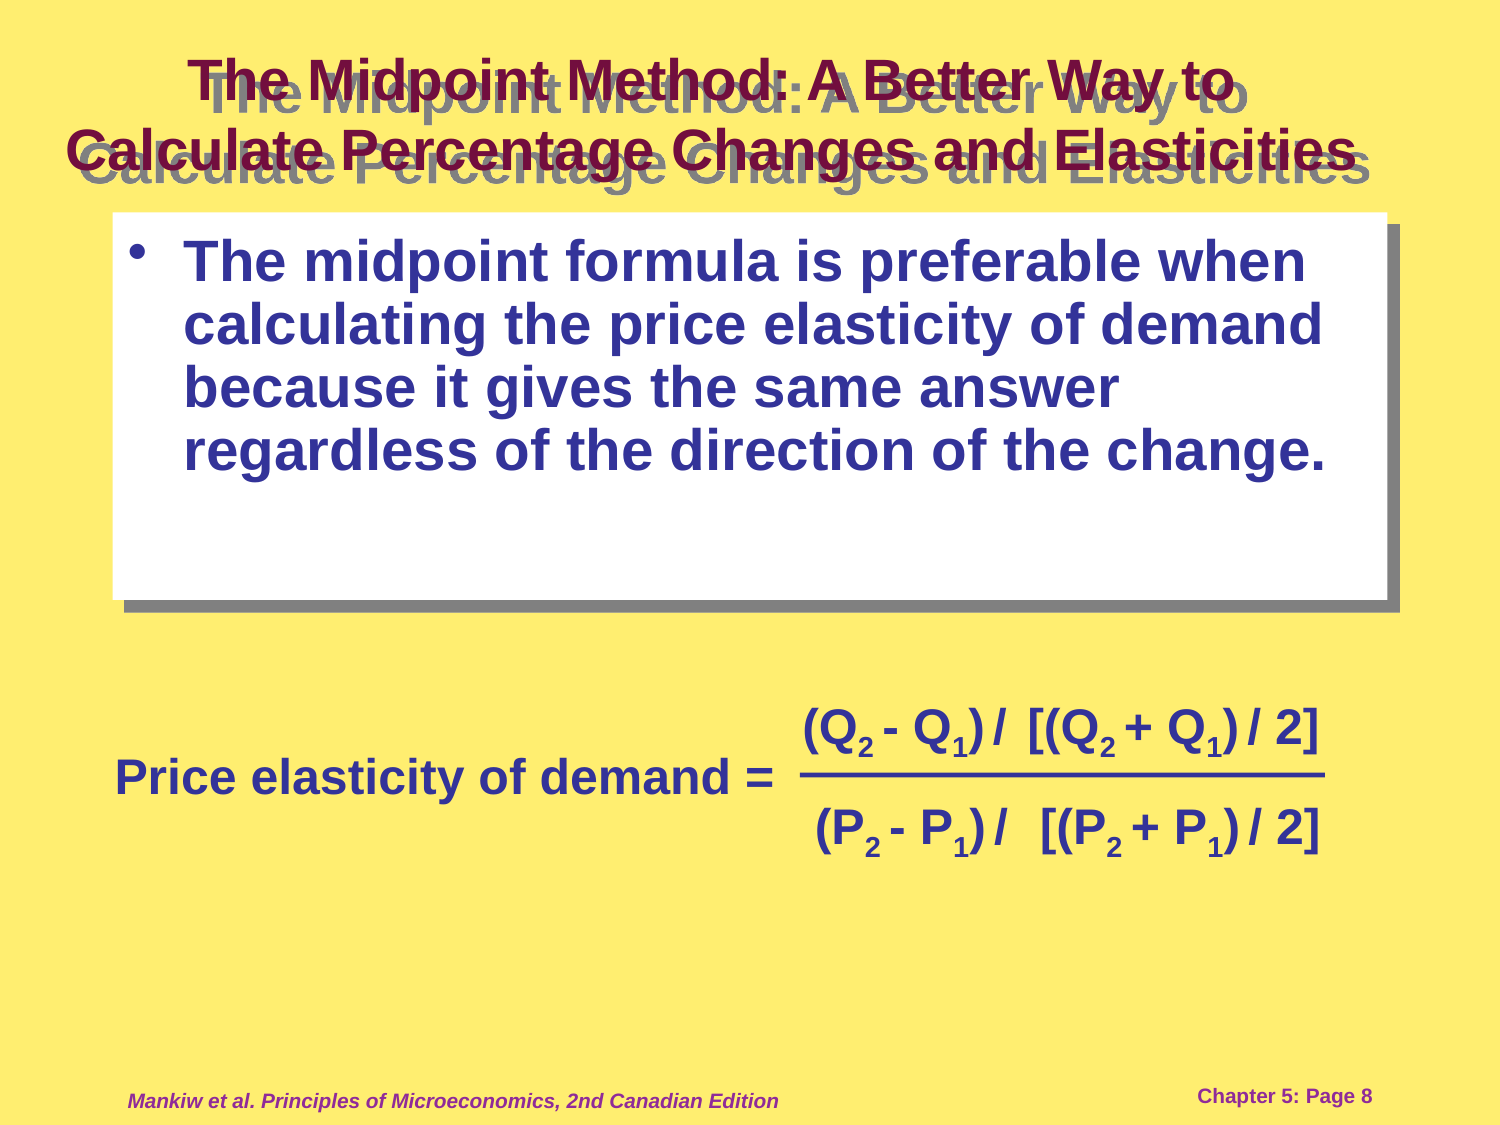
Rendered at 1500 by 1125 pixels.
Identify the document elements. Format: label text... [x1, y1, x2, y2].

title The Midpoint Method: A Better Way to Calculate Percentage Changes and Elasticities [37, 62, 1388, 163]
list The midpoint formula is preferable when calculating the price elasticity of demand because it gives the same answer regardless of the direction of the change. point Method: A Better Way to Calculate Percentage Changes and Elasticities [112, 212, 1388, 601]
text_box Price elasticity of demand = [99, 737, 863, 813]
slide_number Chapter 5: Page 8 [1074, 1074, 1388, 1113]
text_box [(P2 + P1) / 2] [1025, 787, 1363, 871]
text_box (P2 - P1) / [800, 787, 1025, 871]
text_box [(Q2 + Q1) / 2] [1012, 687, 1350, 771]
footer Mankiw et al. Principles of Microeconomics, 2nd Canadian Edition [112, 1074, 1001, 1125]
text_box (Q2 - Q1) / [787, 687, 1012, 771]
